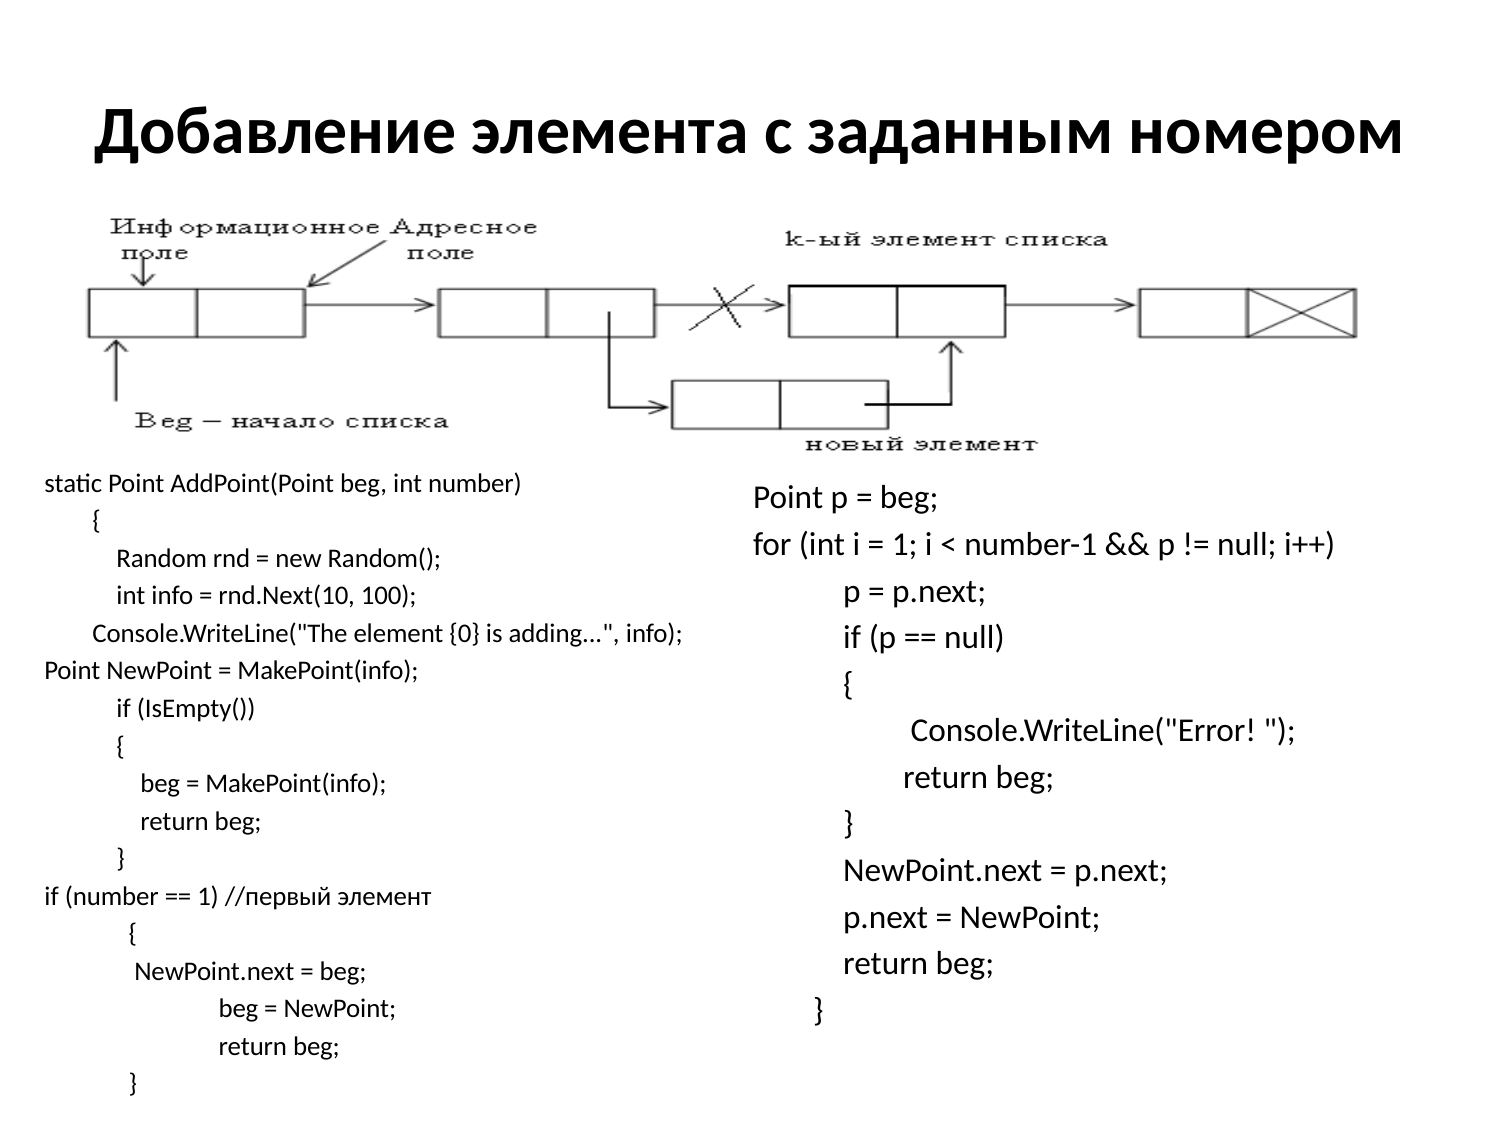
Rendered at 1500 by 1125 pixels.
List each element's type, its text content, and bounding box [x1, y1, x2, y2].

list Point p = beg; for (int i = 1; i < number-1 && p != null; i++) p = p.next; if (p == null) { Console.WriteLine("Error! "); return beg; } NewPoint.next = p.next; p.next = NewPoint; return beg; } [738, 468, 1483, 1106]
list static Point AddPoint(Point beg, int number) { Random rnd = new Random(); int info = rnd.Next(10, 100); Console.WriteLine("The element {0} is adding...", info); Point NewPoint = MakePoint(info); if (IsEmpty()) { beg = MakePoint(info); return beg; } if (number == 1) //первый элемент { NewPoint.next = beg; beg = NewPoint; return beg; } [29, 456, 738, 1106]
title Добавление элемента с заданным номером [75, 45, 1425, 209]
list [64, 207, 1377, 469]
